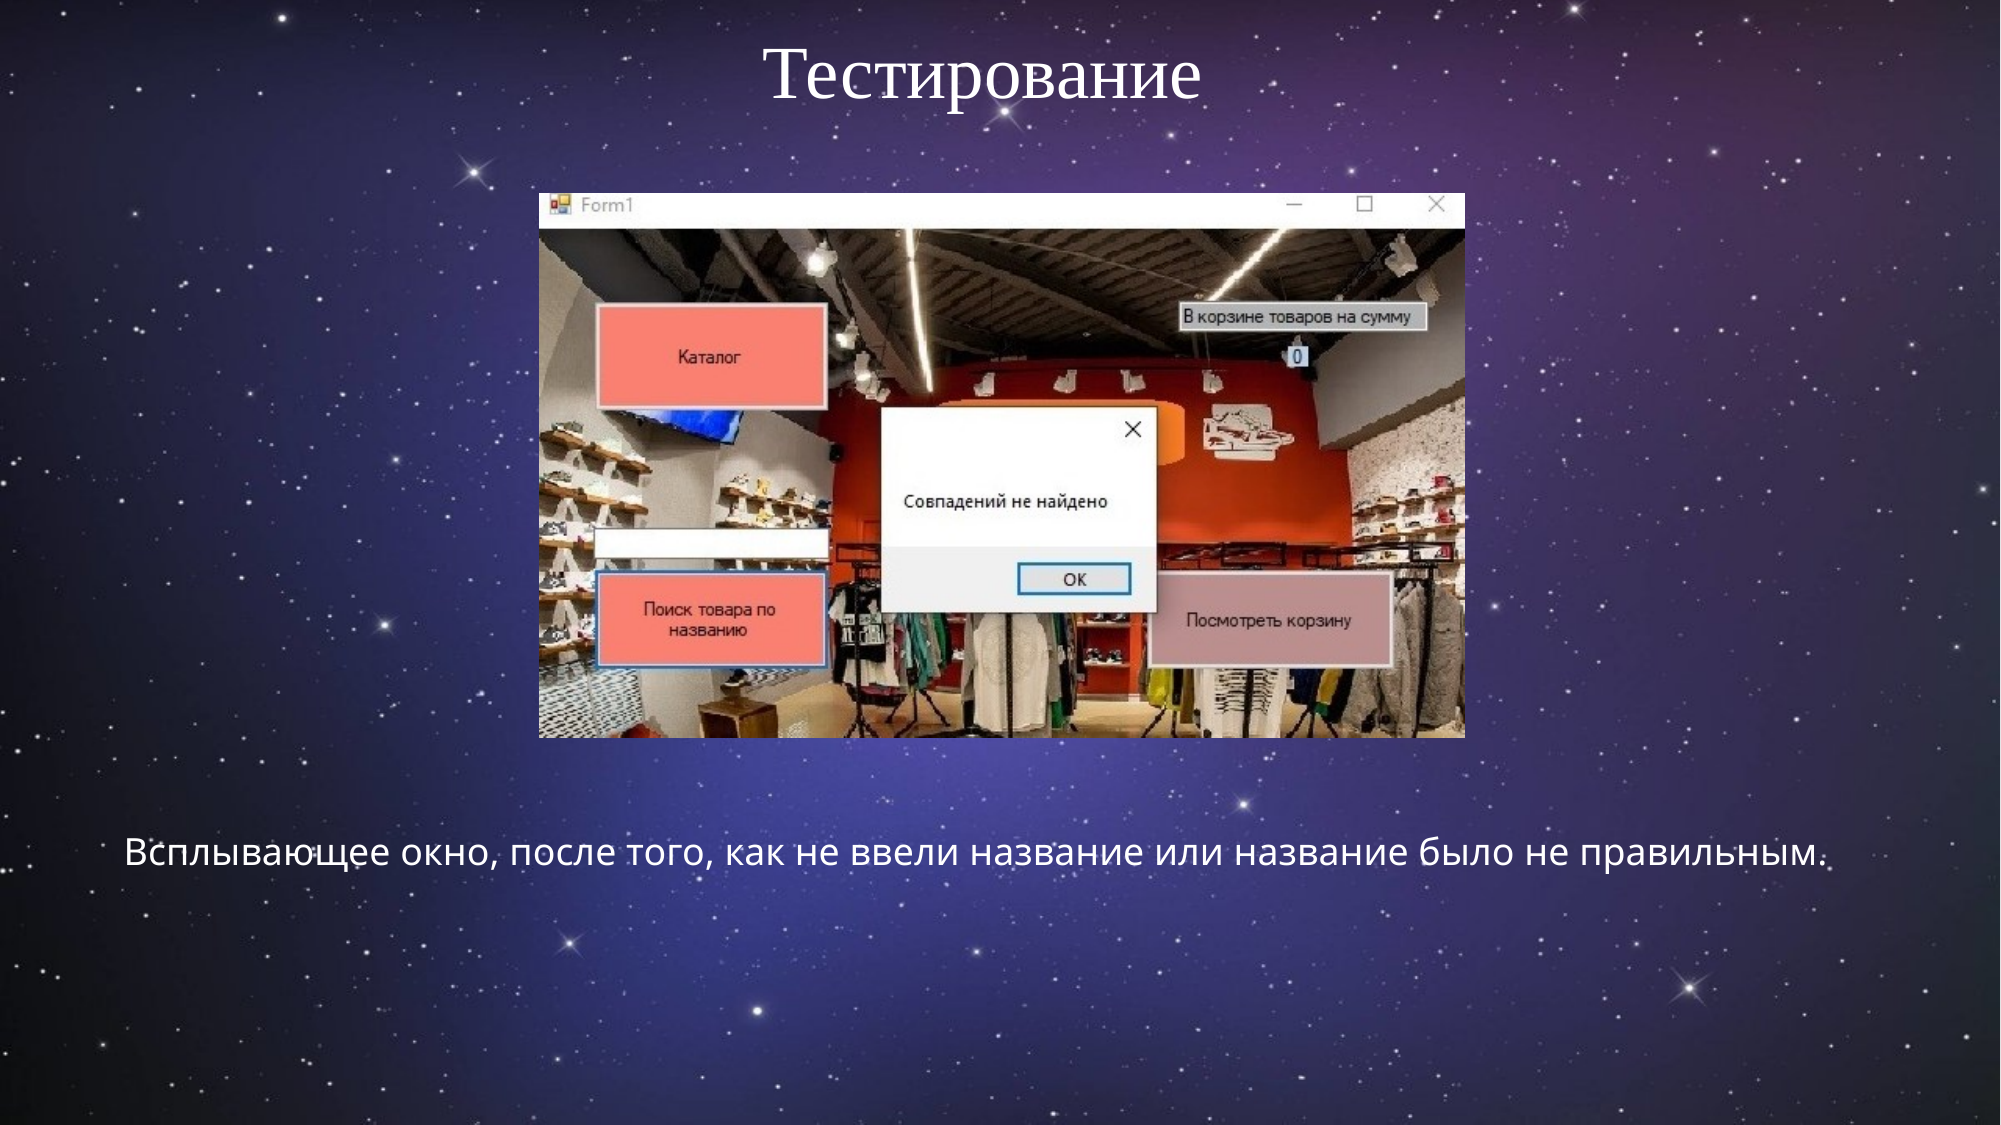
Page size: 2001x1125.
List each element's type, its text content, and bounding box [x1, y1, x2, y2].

text_box Тестирование [747, 16, 1257, 121]
picture [539, 193, 1465, 738]
text_box Всплывающее окно, после того, как не ввели название или название было не правильным. [108, 820, 1896, 881]
